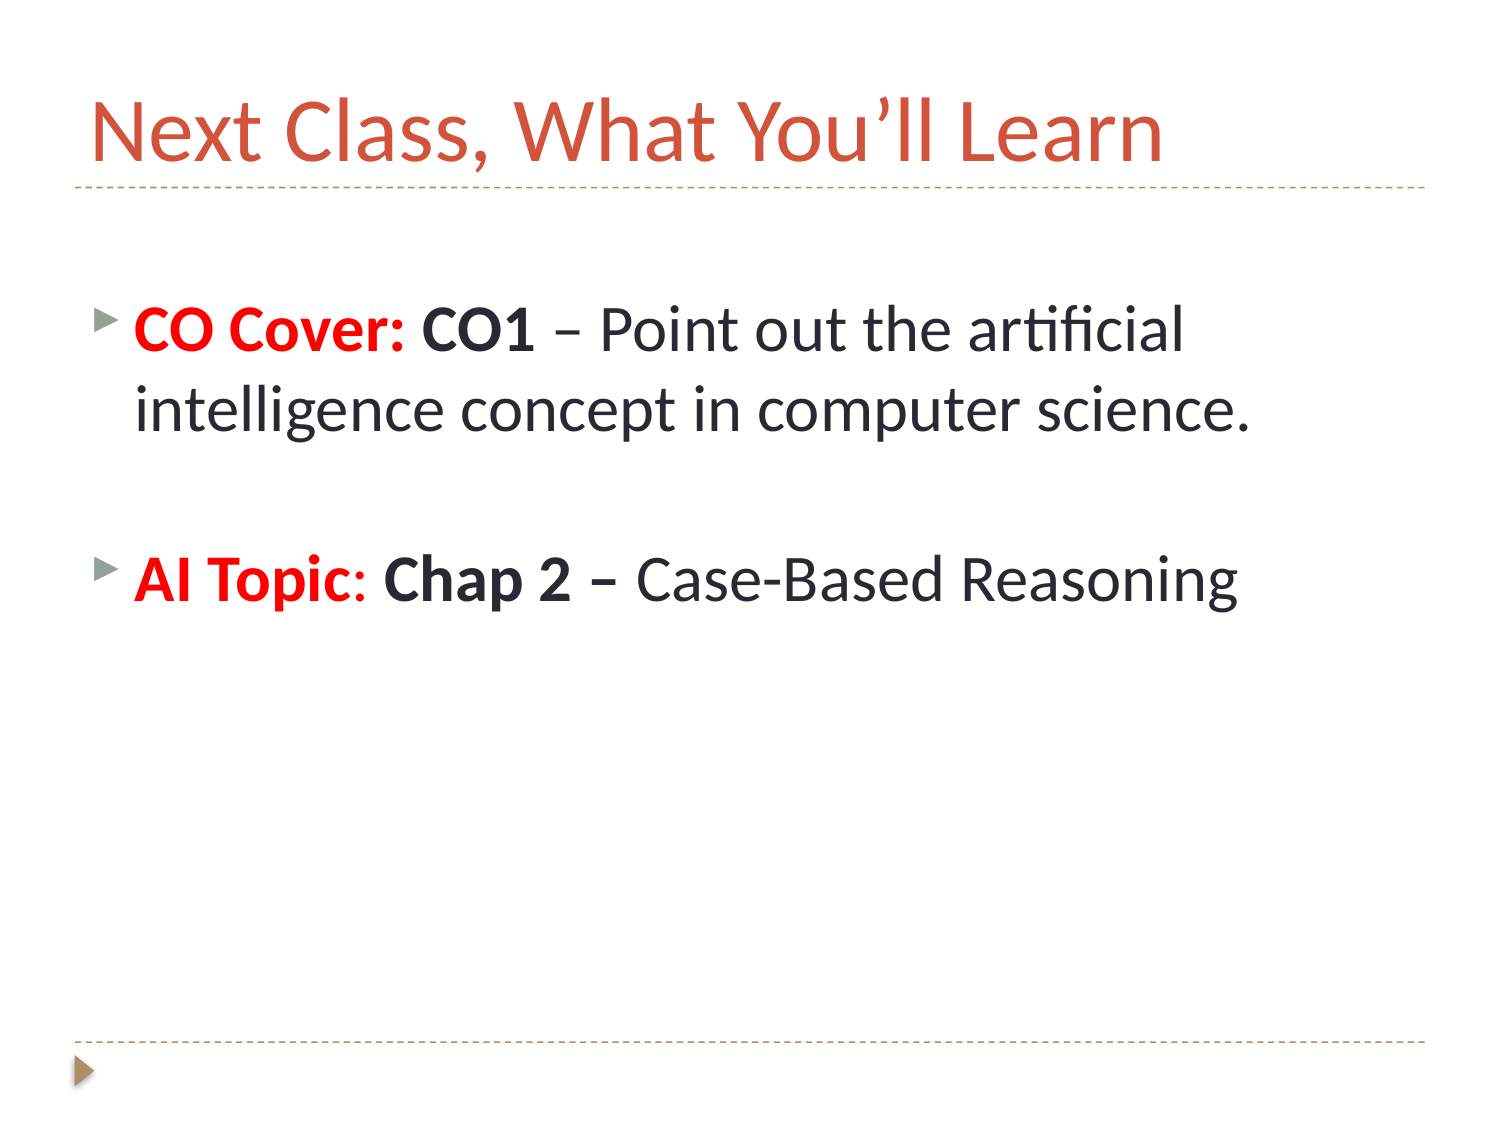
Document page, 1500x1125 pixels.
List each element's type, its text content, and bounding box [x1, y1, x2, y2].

title Next Class, What You’ll Learn [75, 24, 1500, 188]
list CO Cover: CO1 – Point out the artificial intelligence concept in computer science. AI Topic: Chap 2 – Case-Based Reasoning [75, 200, 1425, 1010]
